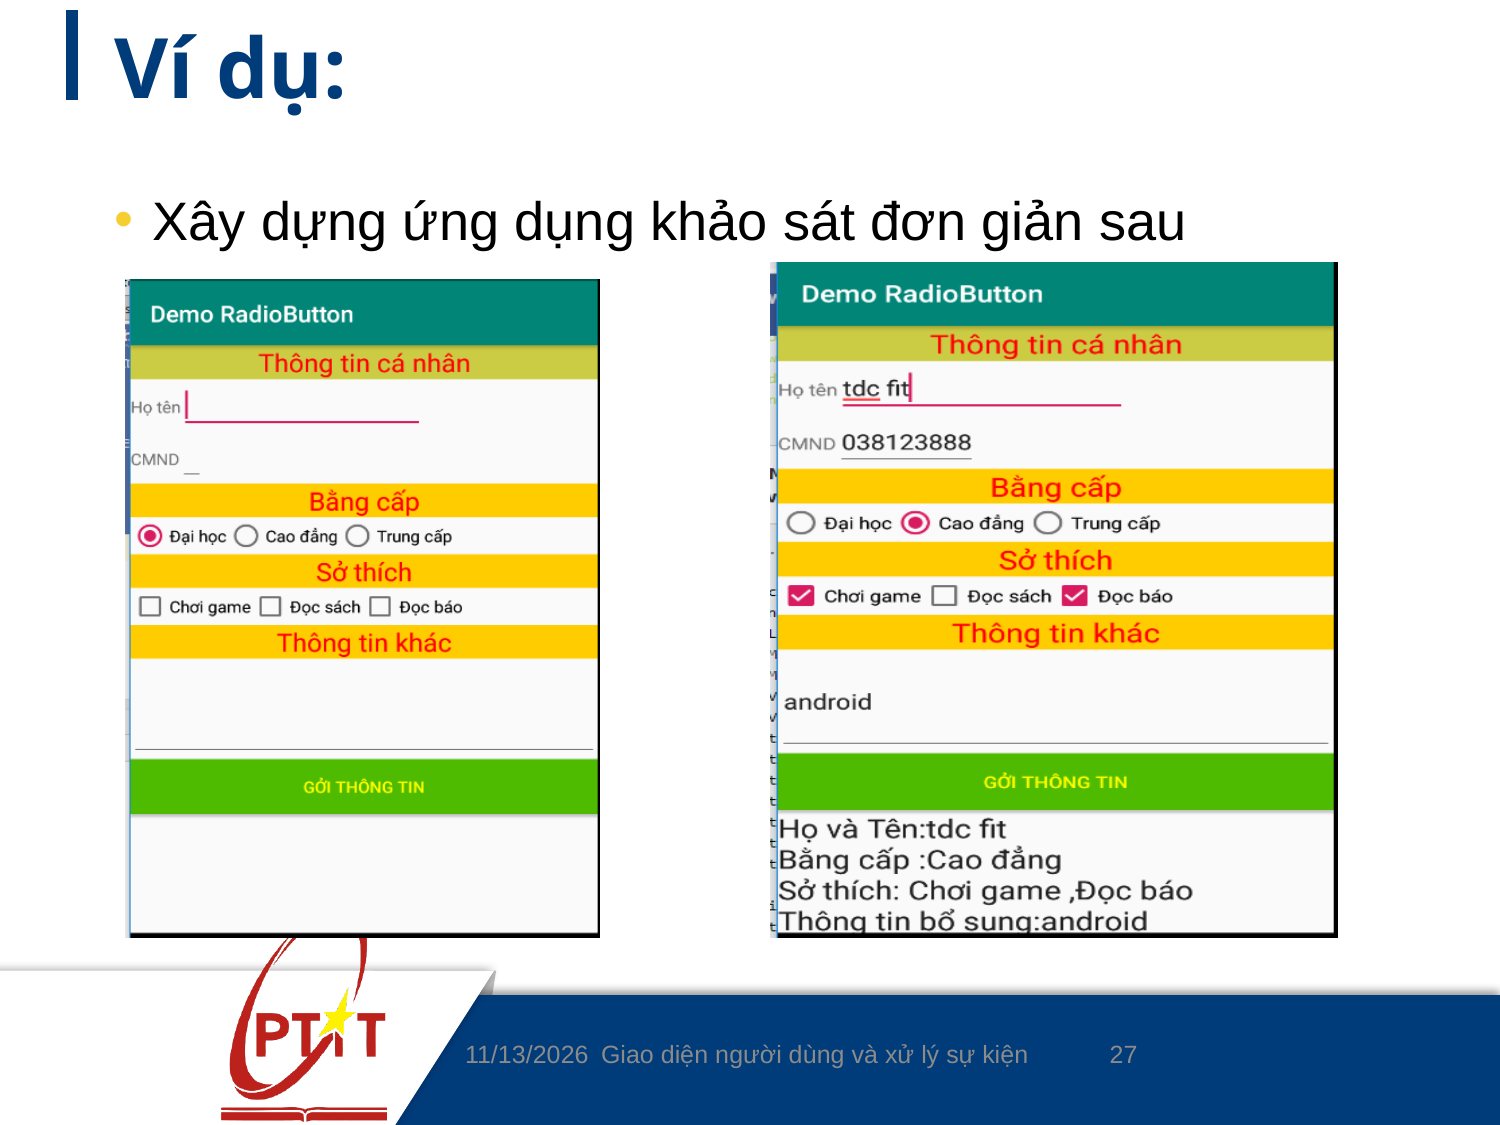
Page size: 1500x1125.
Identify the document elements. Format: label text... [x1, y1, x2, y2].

slide_number 27 [815, 1023, 1153, 1084]
picture [770, 262, 1338, 938]
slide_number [450, 1023, 561, 1084]
list Xây dựng ứng dụng khảo sát đơn giản sau [99, 162, 1394, 882]
footer Giao diện người dùng và xử lý sự kiện [561, 1023, 815, 1084]
picture [124, 279, 600, 1122]
title Ví dụ: [99, 5, 1394, 138]
